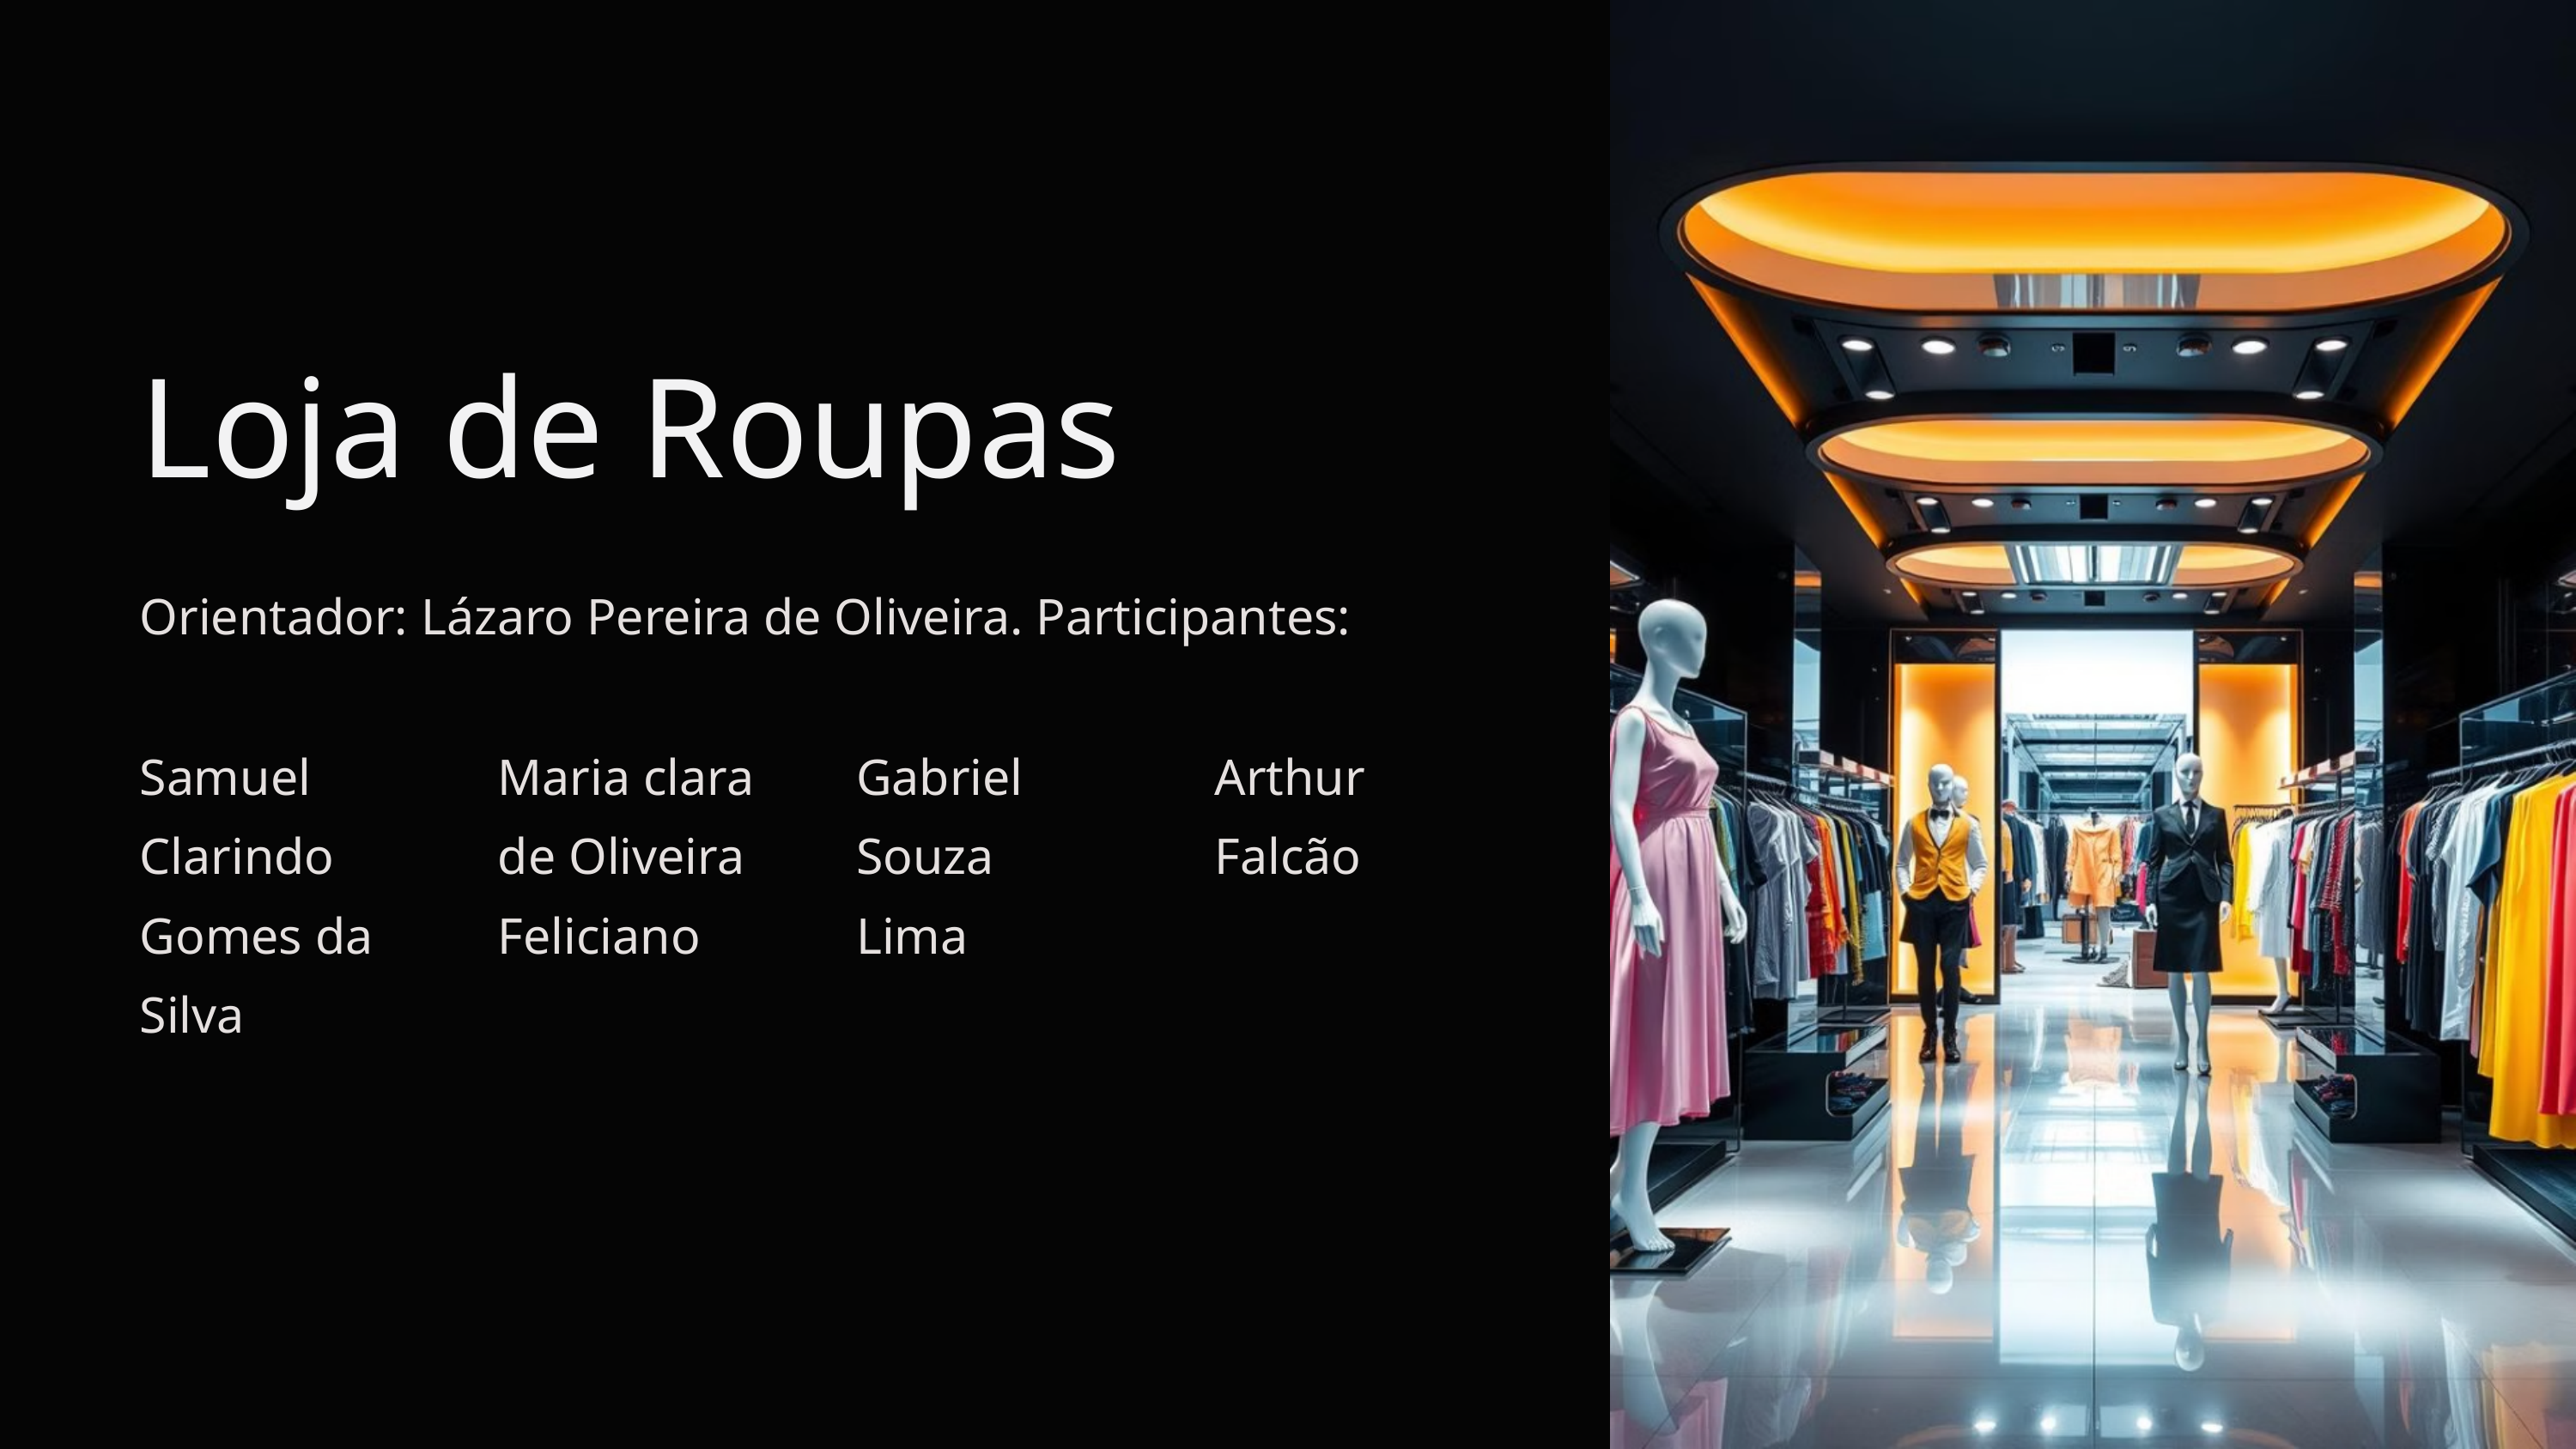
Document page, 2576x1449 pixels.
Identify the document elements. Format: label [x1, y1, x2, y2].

text_box [0, 0, 2576, 1449]
